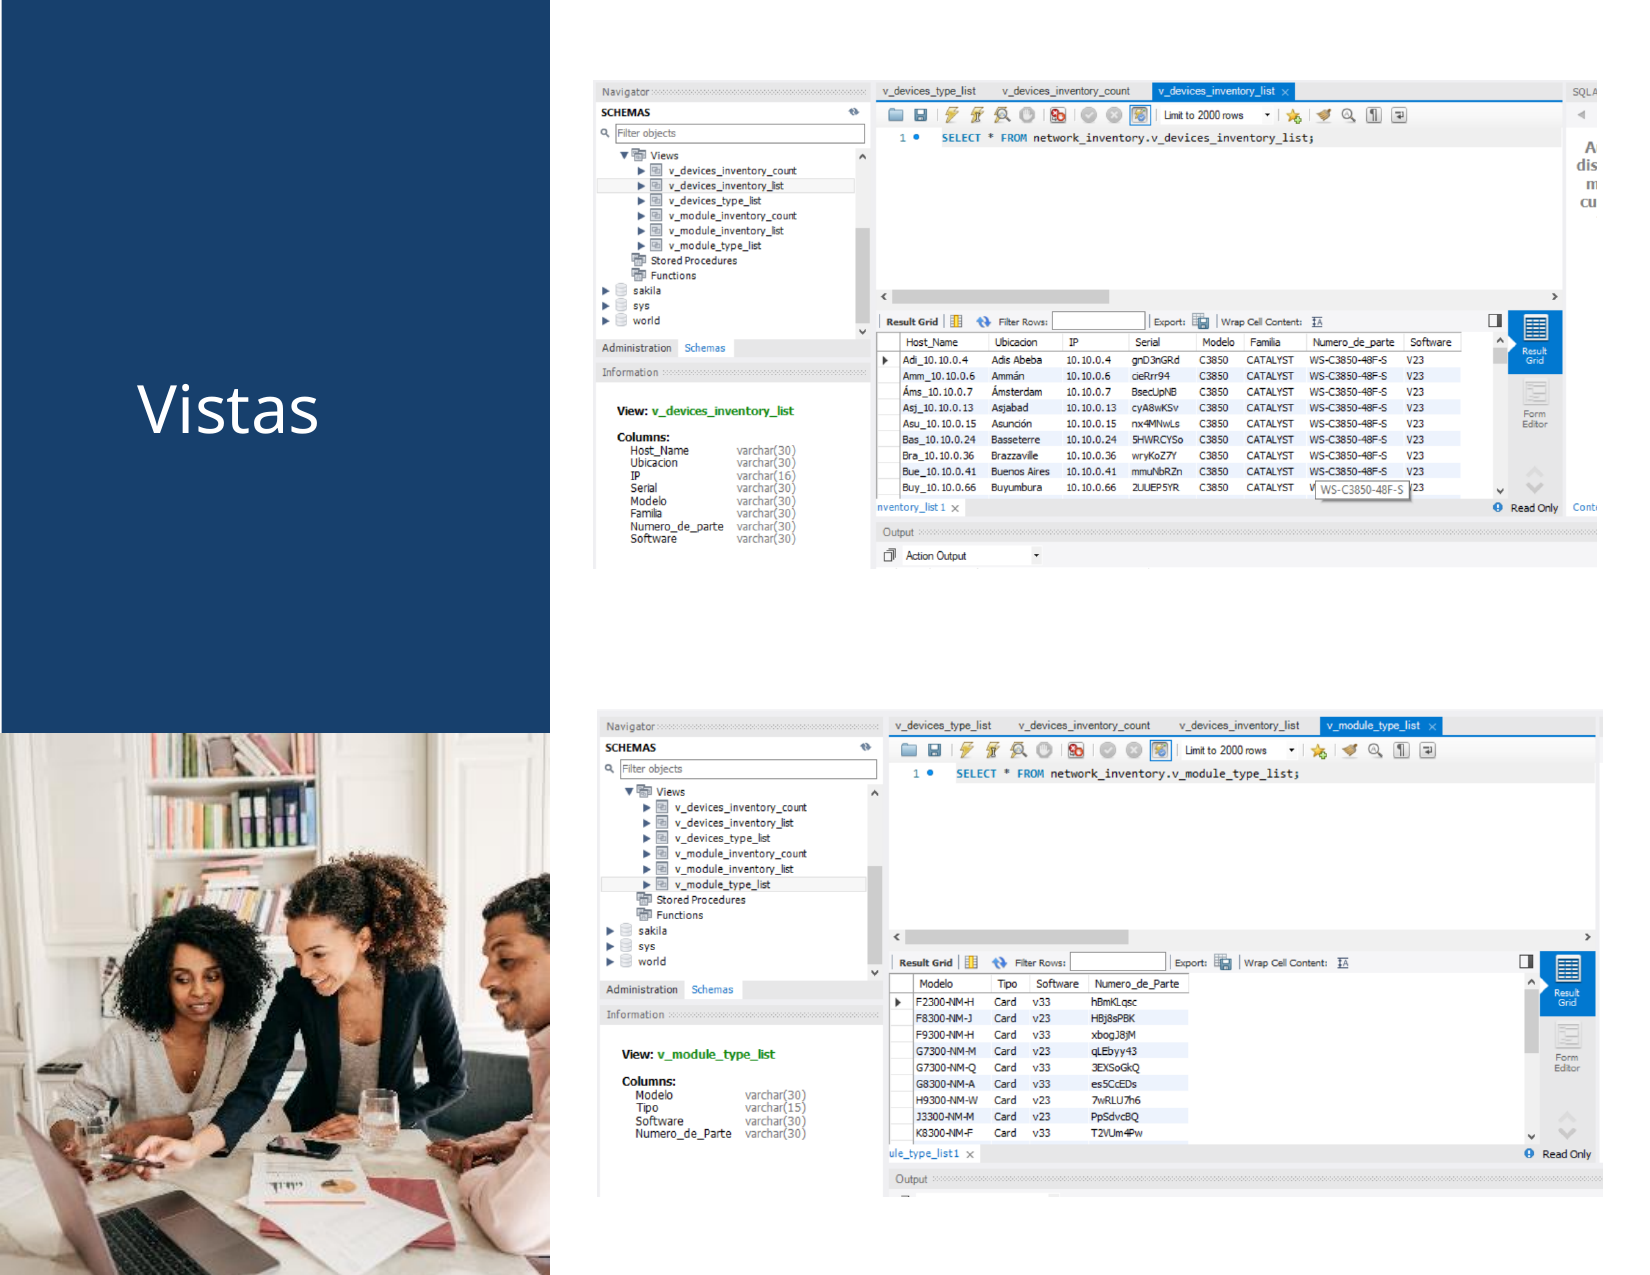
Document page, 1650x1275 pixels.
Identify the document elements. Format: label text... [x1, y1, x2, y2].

picture [0, 733, 550, 1275]
picture [597, 709, 1603, 1197]
list Vistas [122, 368, 593, 436]
picture [593, 80, 1597, 569]
